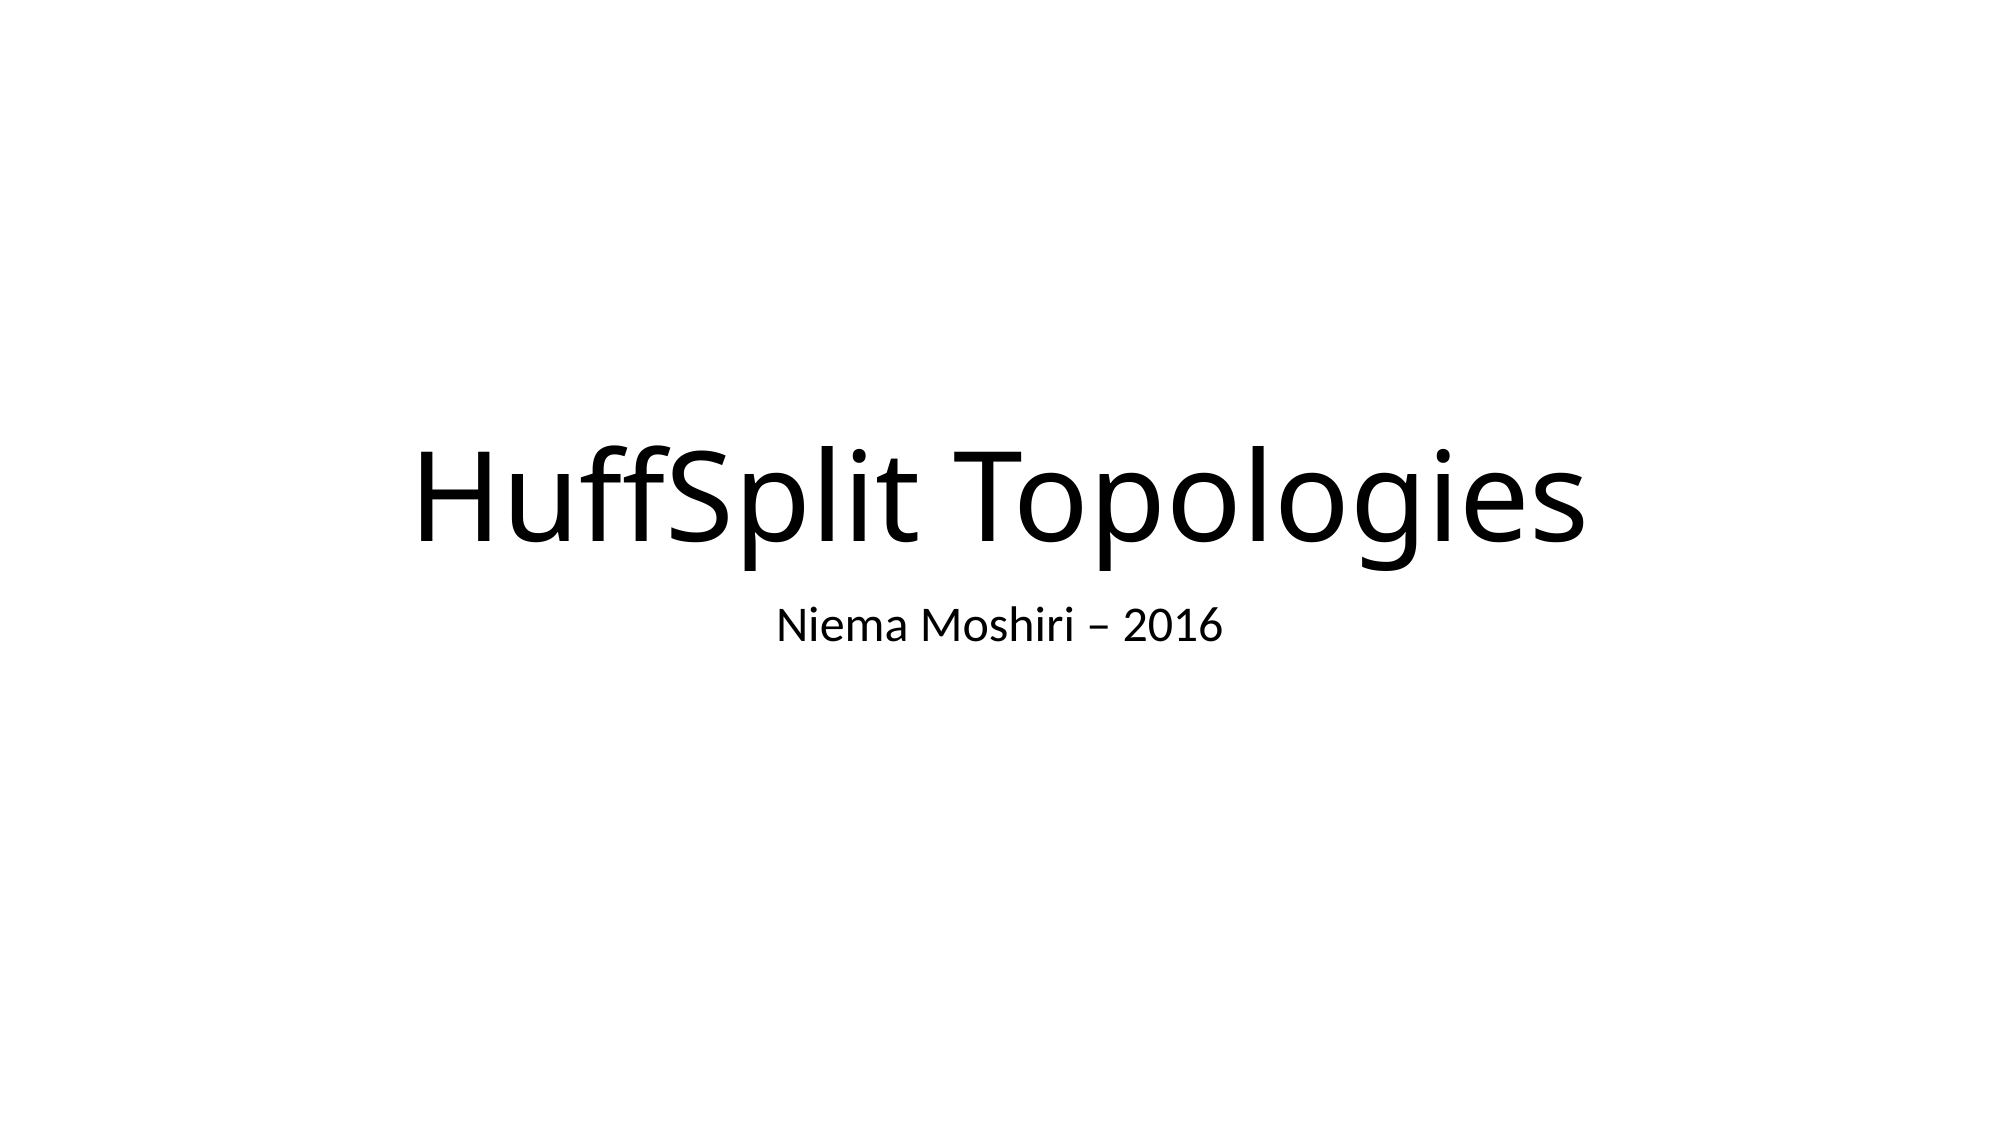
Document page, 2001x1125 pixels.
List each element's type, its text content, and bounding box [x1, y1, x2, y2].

title HuffSplit Topologies [249, 184, 1750, 576]
subtitle Niema Moshiri – 2016 [249, 590, 1750, 863]
